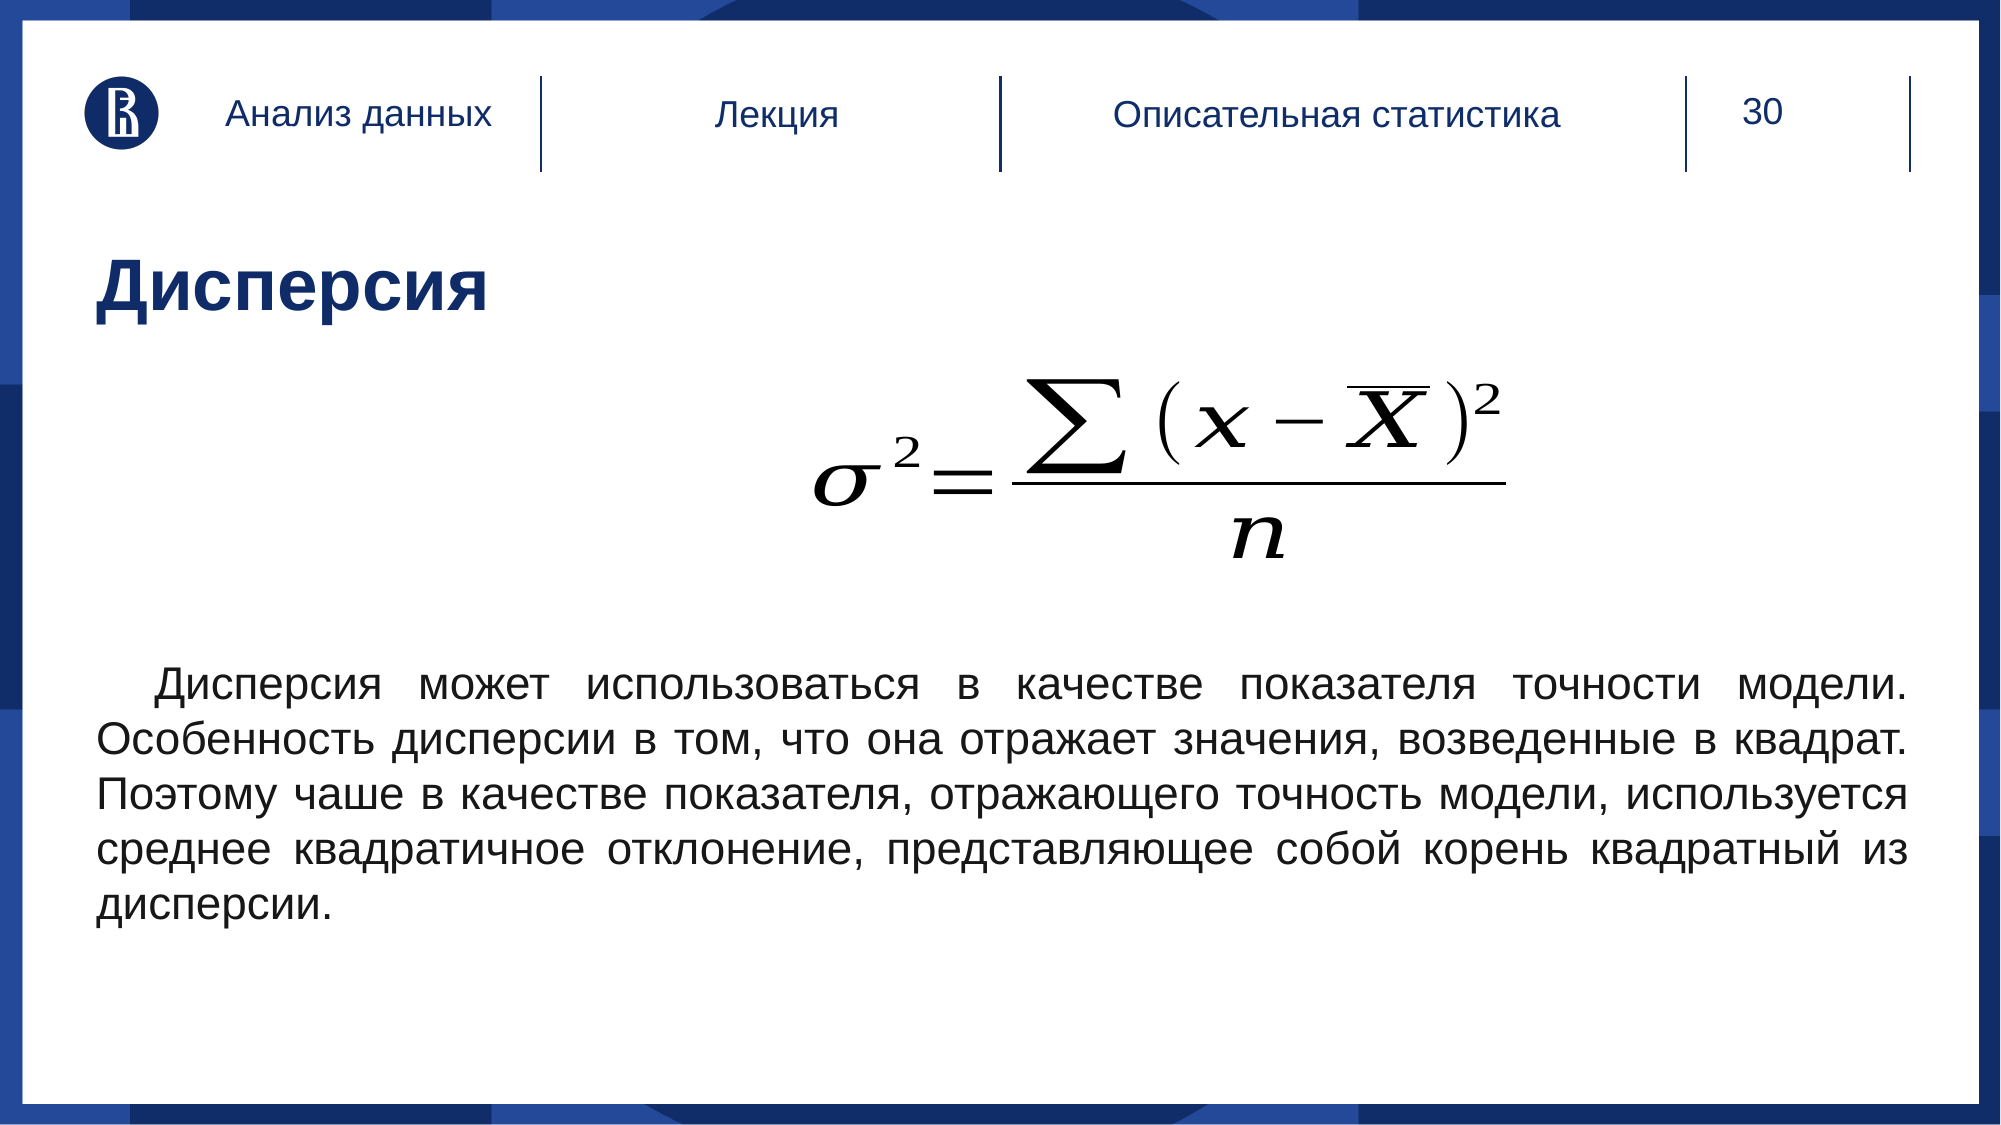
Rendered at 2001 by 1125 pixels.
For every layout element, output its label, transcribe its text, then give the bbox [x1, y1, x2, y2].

title Дисперсия [96, 237, 1911, 365]
list Лекция [567, 90, 987, 157]
list Описательная статистика [1026, 90, 1647, 157]
list Анализ данных [187, 88, 520, 157]
picture [0, 0, 2001, 1125]
list Дисперсия может использоваться в качестве показателя точности модели. Особенность дисперсии в том, что она отражает значения, возведенные в квадрат. Поэтому чаше в качестве показателя, отражающего точность модели, используется среднее квадратичное отклонение, представляющее собой корень квадратный из дисперсии. [96, 469, 1911, 1021]
